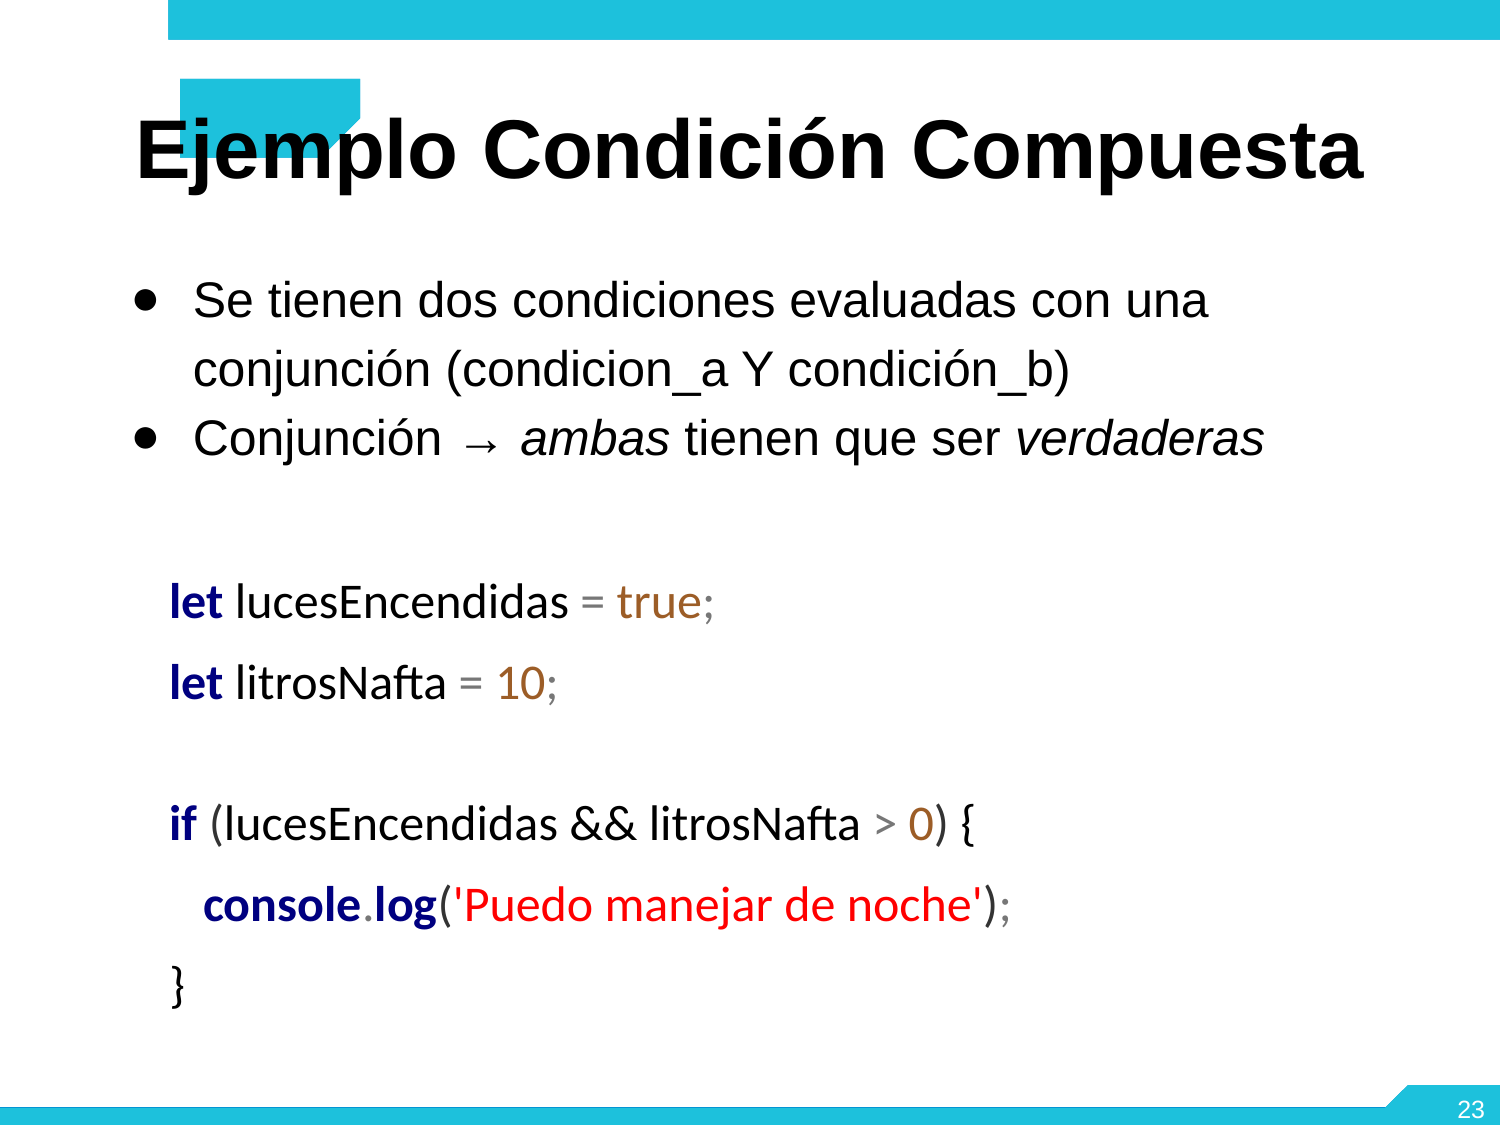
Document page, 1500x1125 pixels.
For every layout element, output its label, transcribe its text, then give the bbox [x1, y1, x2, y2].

text_box Se tienen dos condiciones evaluadas con una conjunción (condicion_a Y condición_b) Conjunción → ambas tienen que ser verdaderas [103, 251, 1397, 502]
text_box let lucesEncendidas = true; let litrosNafta = 10; if (lucesEncendidas && litrosNafta > 0) { console.log('Puedo manejar de noche'); } [154, 532, 1346, 1025]
text_box <number> [1408, 1078, 1500, 1125]
text_box Ejemplo Condición Compuesta [103, 45, 1397, 246]
